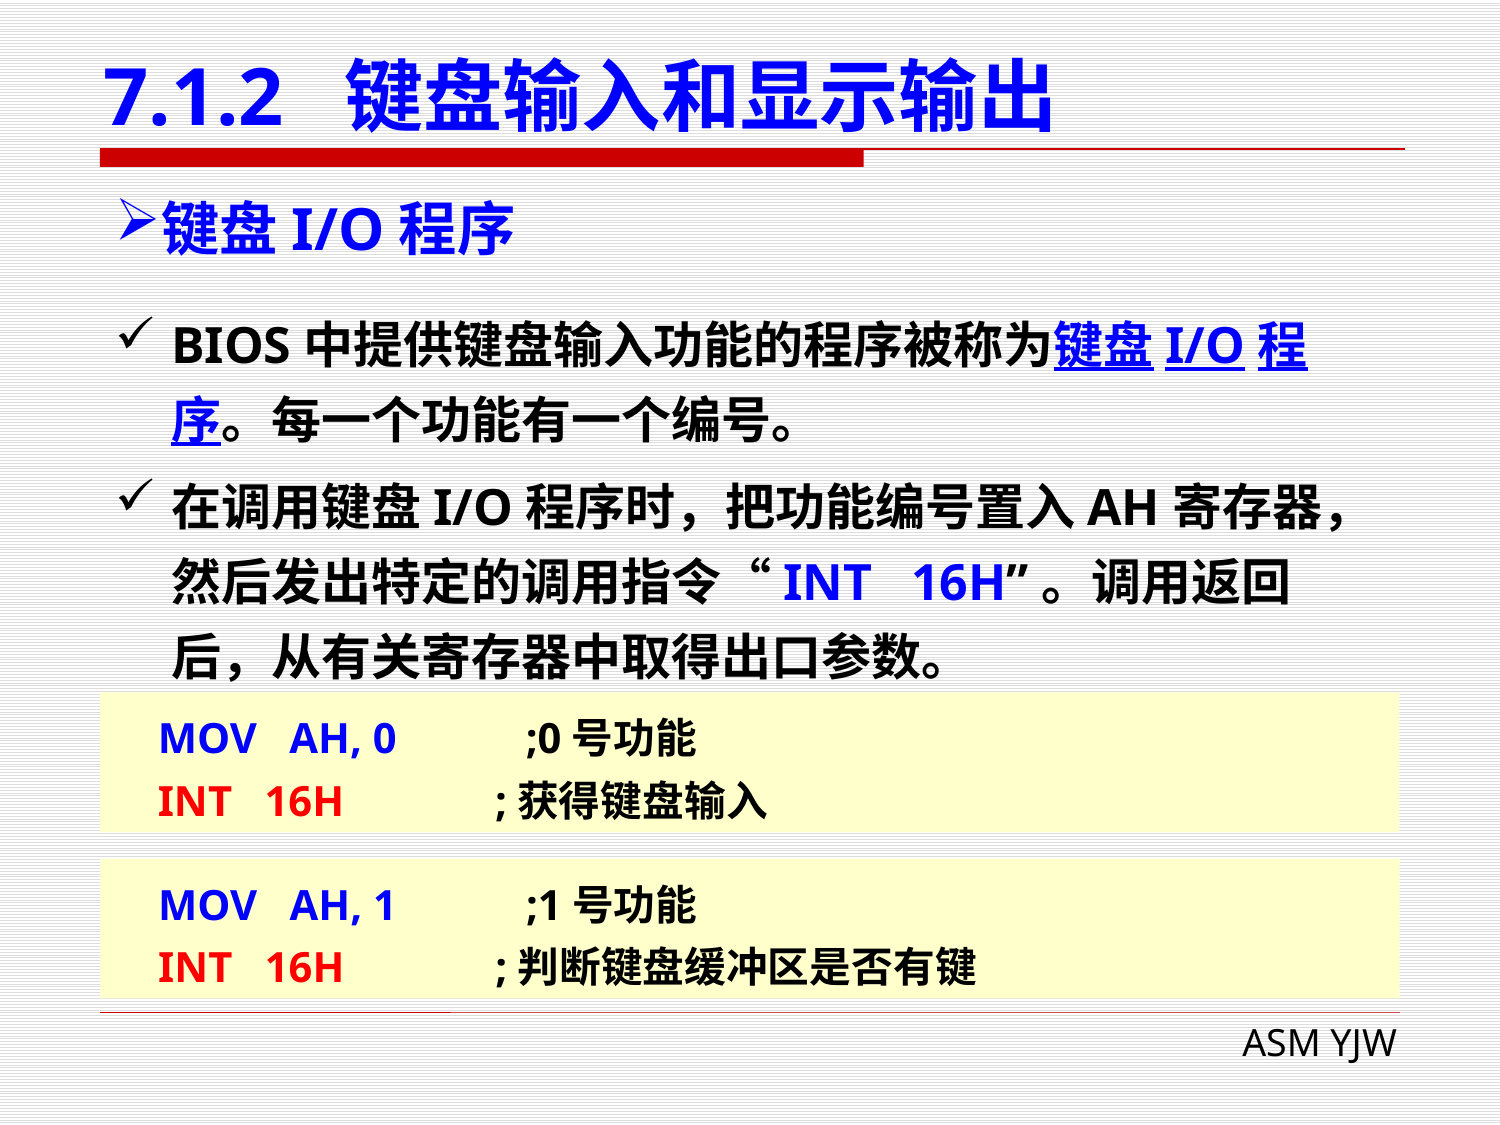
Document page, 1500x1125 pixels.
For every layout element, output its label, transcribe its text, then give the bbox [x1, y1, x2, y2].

text_box MOV AH, 1 ;1号功能 INT 16H ;判断键盘缓冲区是否有键 [100, 858, 1400, 999]
text_box 键盘I/O程序 [100, 184, 1400, 270]
text_box MOV AH, 0 ;0号功能 INT 16H ;获得键盘输入 [100, 692, 1400, 833]
text_box BIOS中提供键盘输入功能的程序被称为键盘I/O程序。每一个功能有一个编号。 在调用键盘I/O程序时，把功能编号置入AH寄存器，然后发出特定的调用指令“INT 16H”。调用返回后，从有关寄存器中取得出口参数。 [100, 290, 1400, 692]
title 7.1.2 键盘输入和显示输出 [88, 42, 1448, 149]
